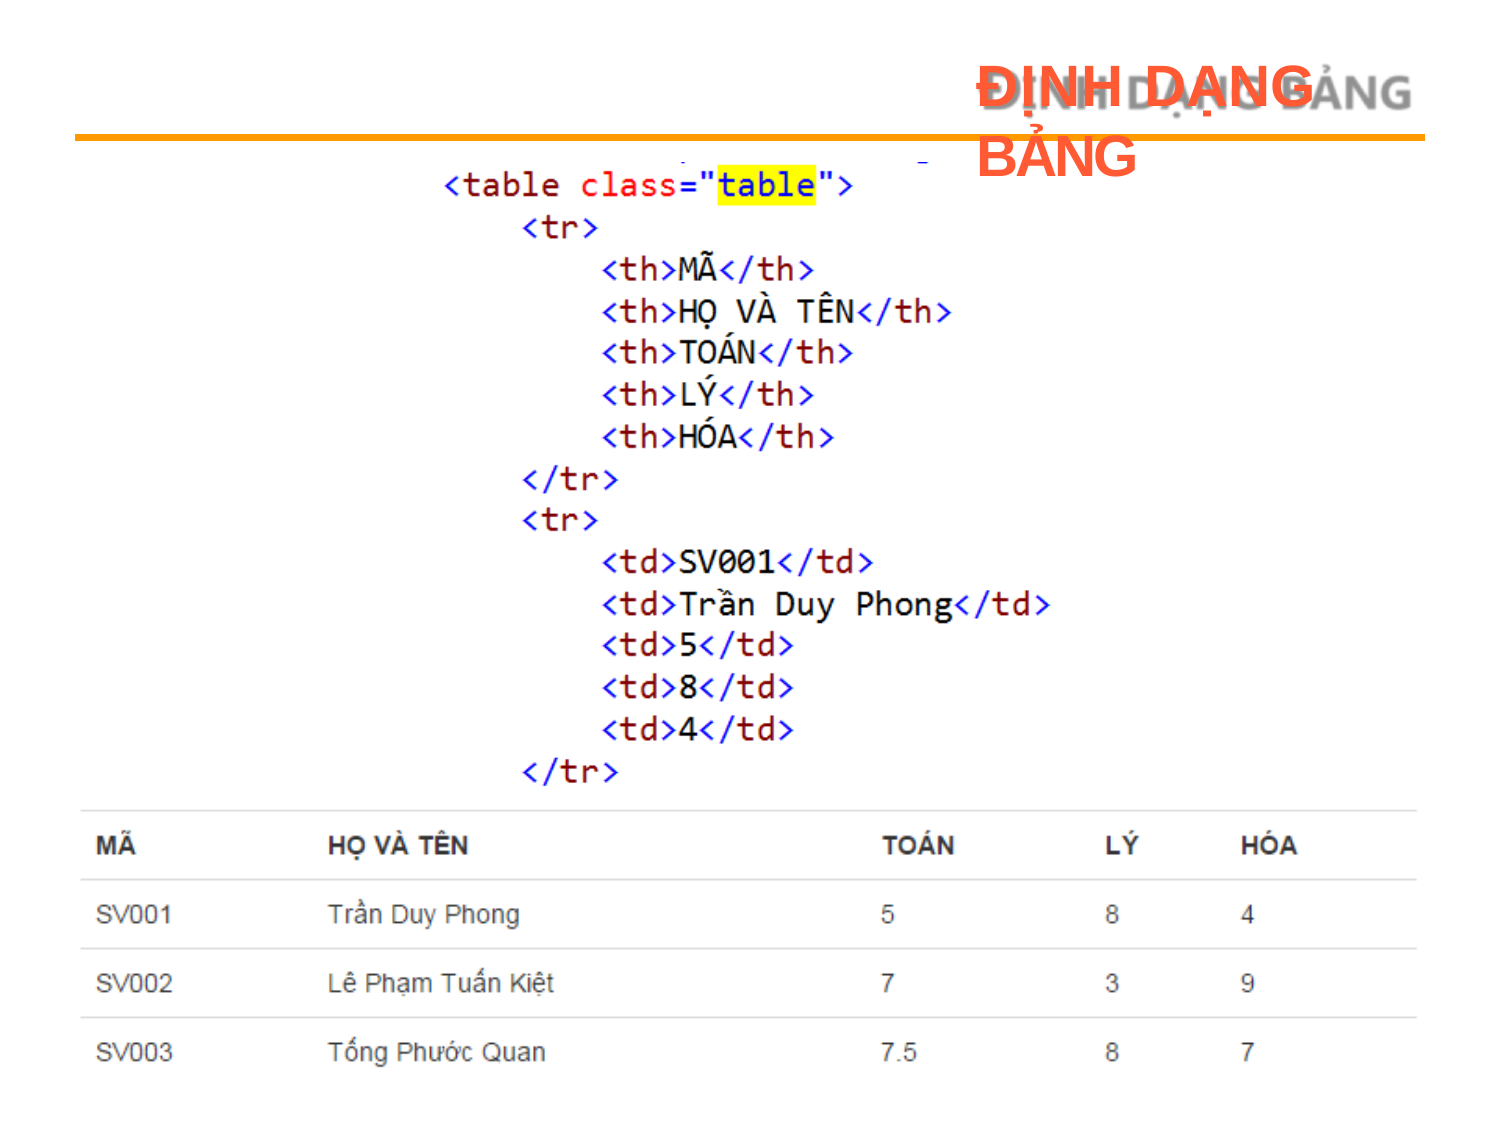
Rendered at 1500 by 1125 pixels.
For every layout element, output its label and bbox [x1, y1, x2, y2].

picture [69, 799, 1432, 1097]
text_box [444, 30, 1444, 869]
